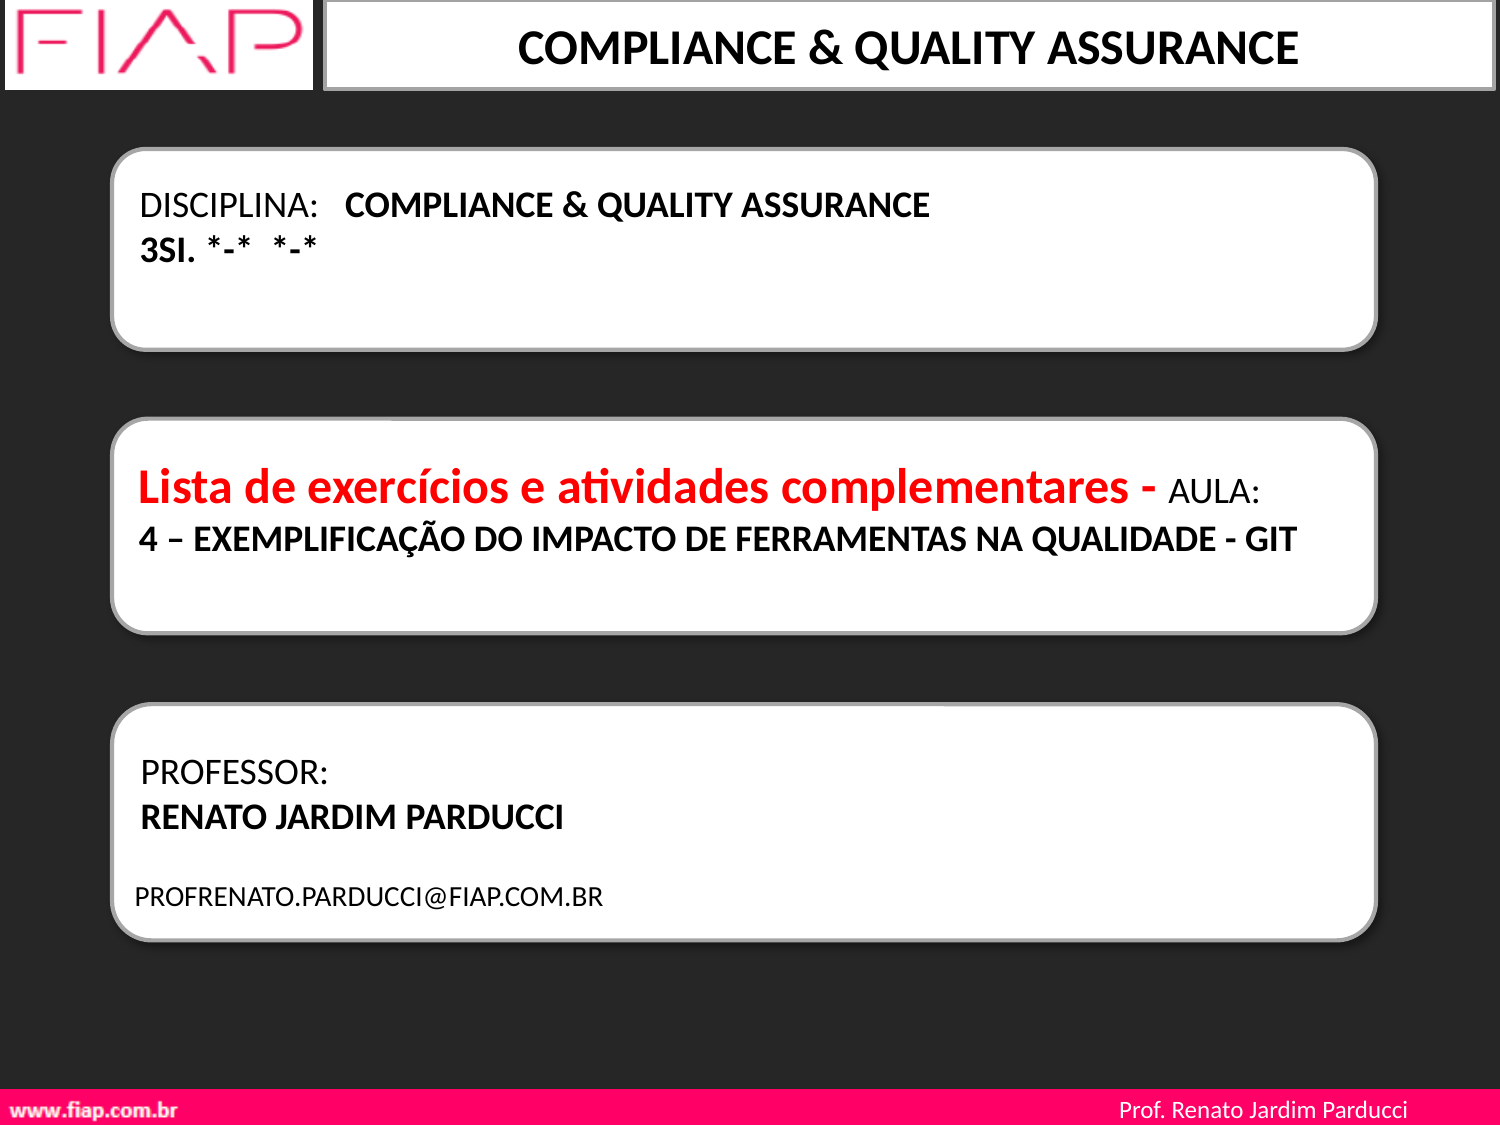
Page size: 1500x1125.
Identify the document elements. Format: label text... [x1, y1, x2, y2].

text_box PROFESSOR: RENATO JARDIM PARDUCCI [125, 739, 606, 845]
text_box [109, 702, 1379, 943]
text_box DISCIPLINA: COMPLIANCE & QUALITY ASSURANCE 3SI. *-* *-* [124, 172, 946, 278]
text_box [109, 146, 1379, 352]
text_box [109, 416, 1379, 636]
text_box Lista de exercícios e atividades complementares - AULA: 4 – EXEMPLIFICAÇÃO DO IMPACTO DE FERRAMENTAS NA QUALIDADE - GIT [123, 446, 1353, 567]
text_box PROFRENATO.PARDUCCI@FIAP.COM.BR [119, 869, 620, 920]
